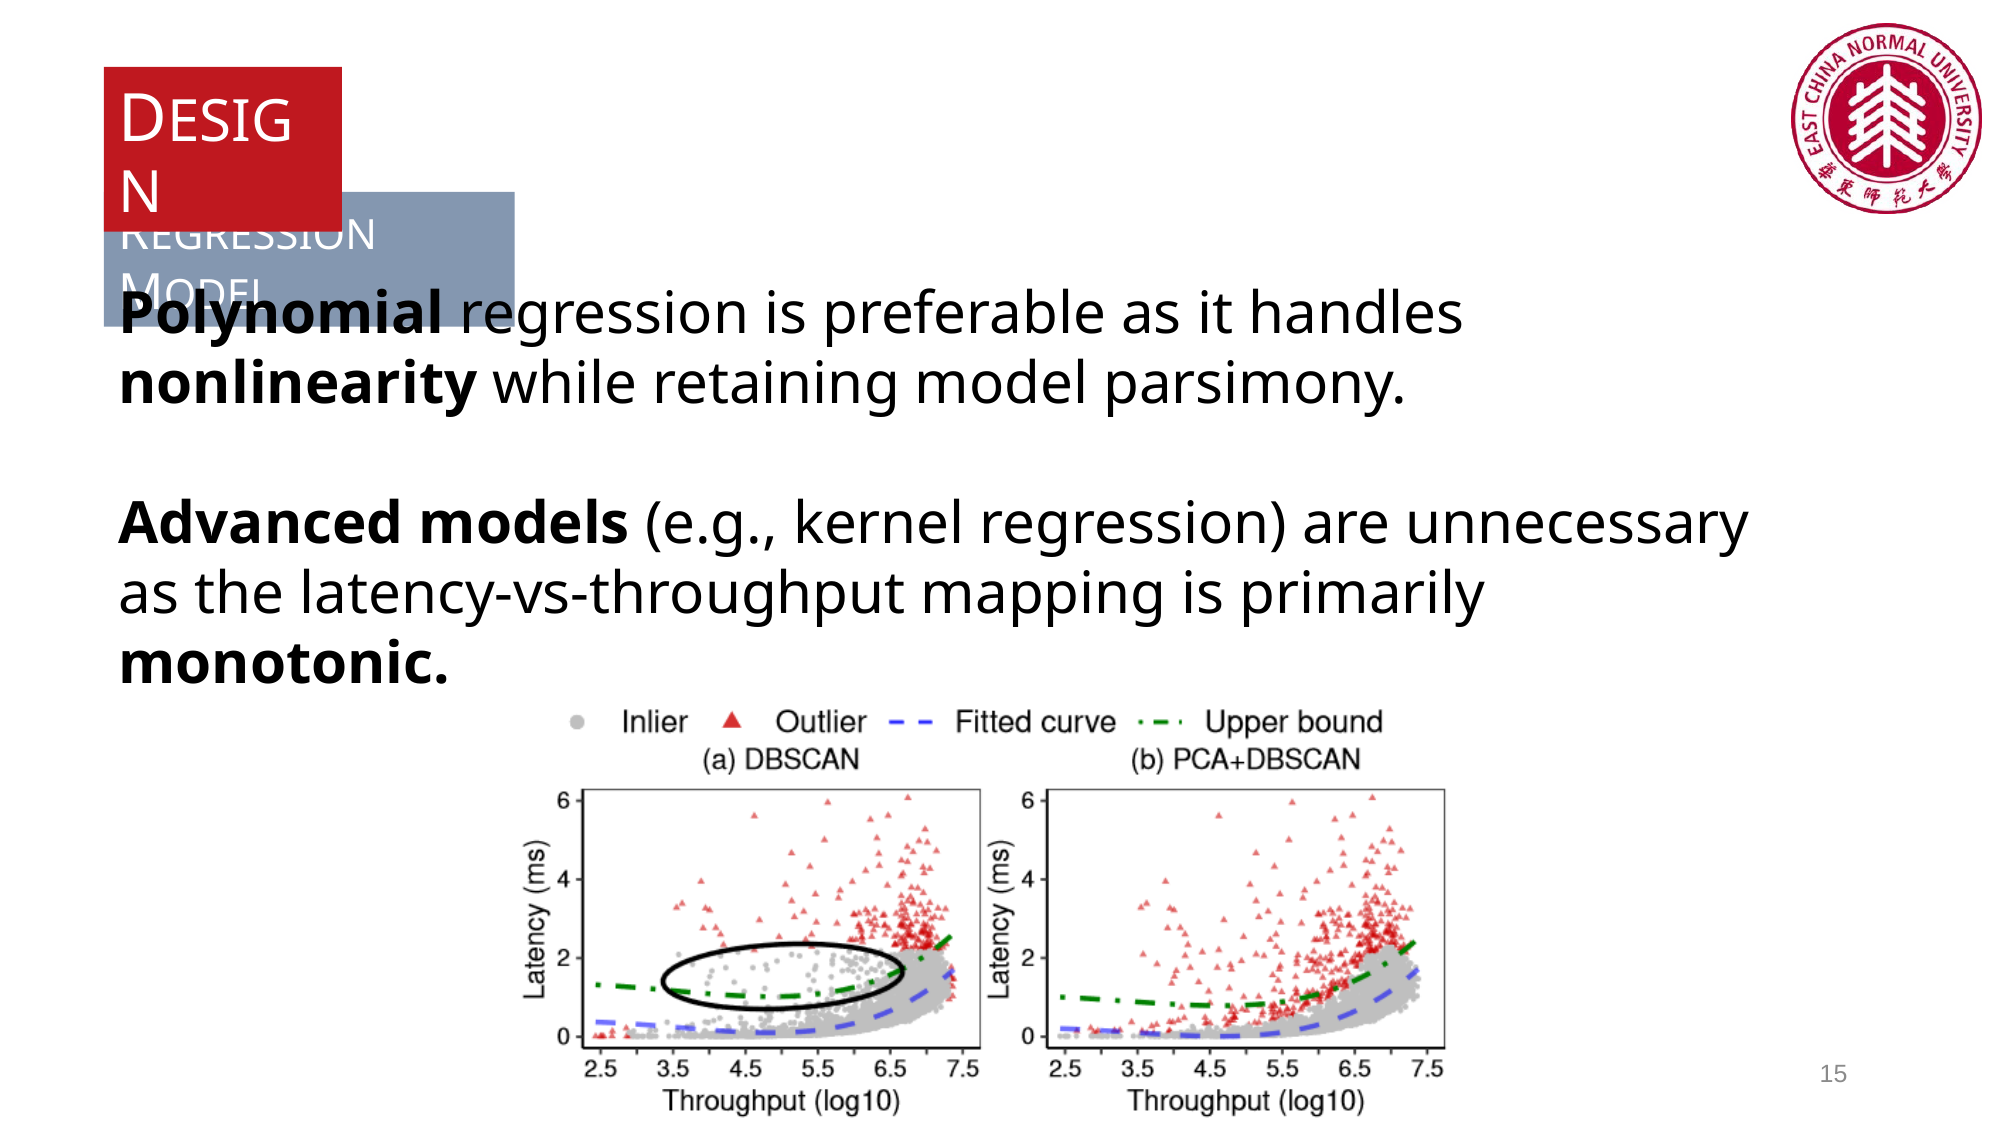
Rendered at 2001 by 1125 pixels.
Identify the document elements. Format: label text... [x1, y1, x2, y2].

text_box Polynomial regression is preferable as it handles nonlinearity while retaining model parsimony. Advanced models (e.g., kernel regression) are unnecessary as the latency-vs-throughput mapping is primarily monotonic. [103, 267, 1803, 703]
picture [494, 694, 1461, 1122]
picture [1791, 23, 1982, 214]
text_box REGRESSION MODEL [103, 191, 515, 267]
slide_number 15 [1461, 1042, 1863, 1103]
text_box DESIGN [103, 66, 342, 232]
